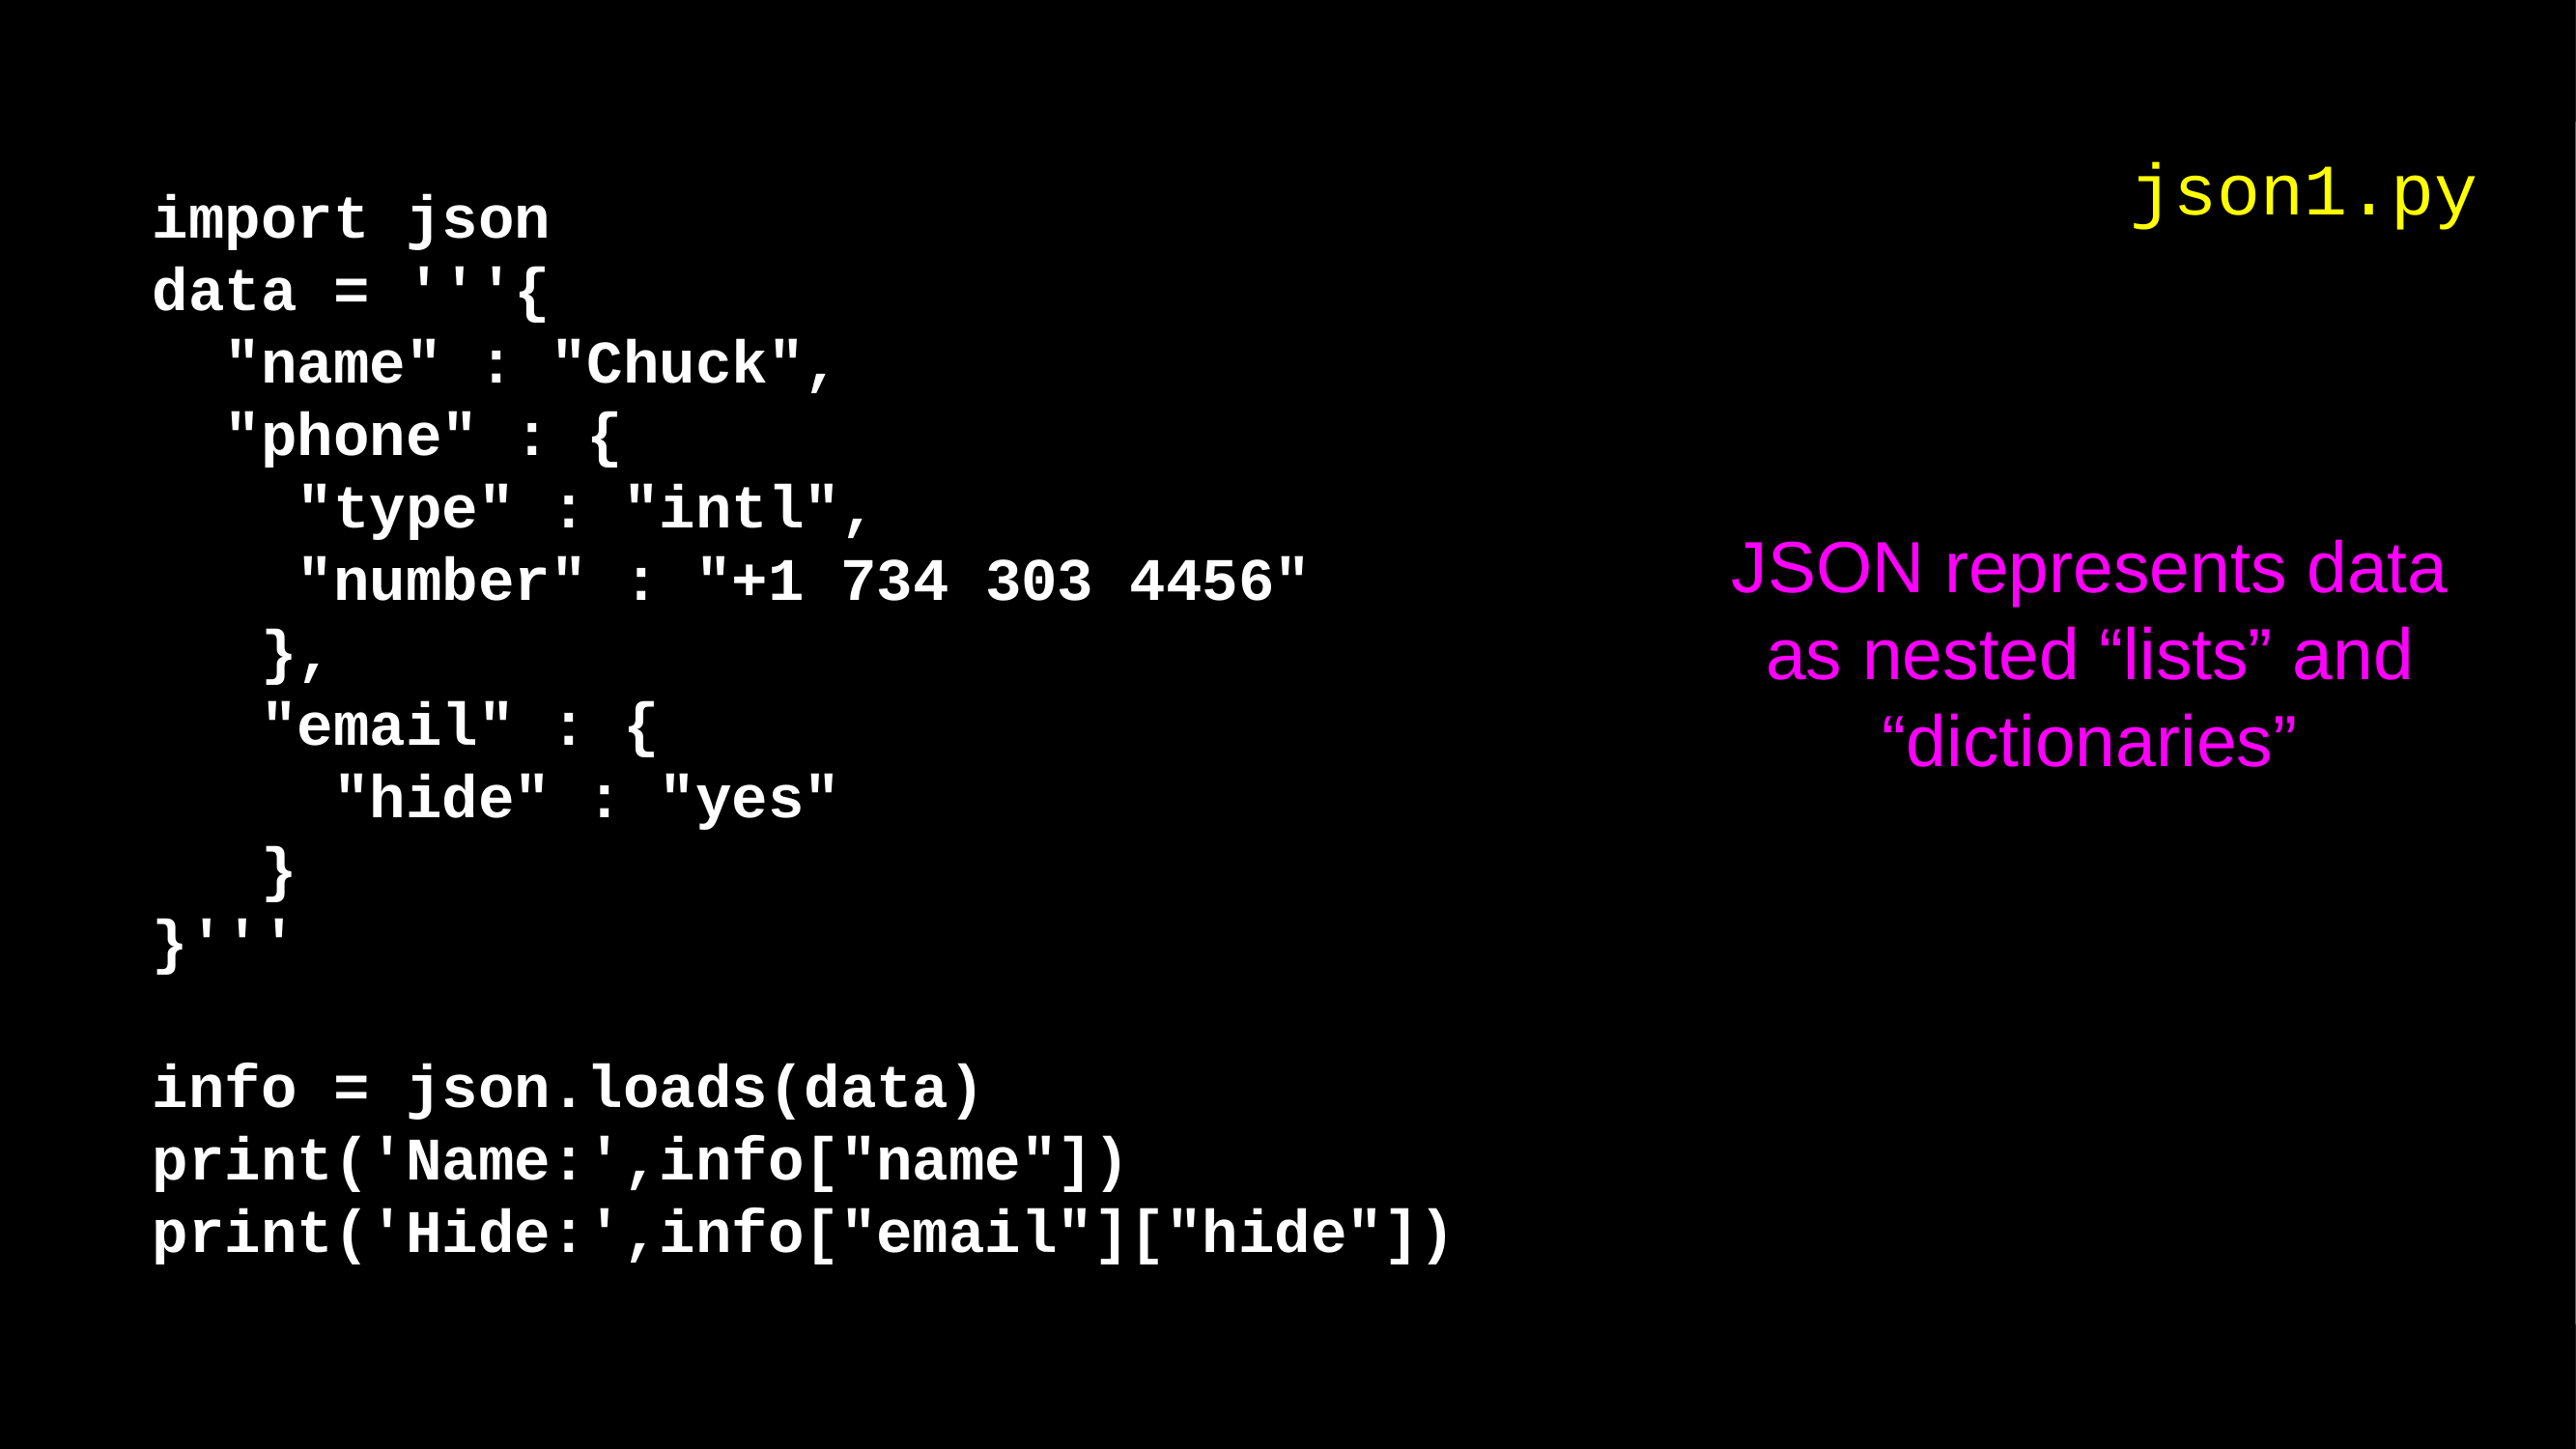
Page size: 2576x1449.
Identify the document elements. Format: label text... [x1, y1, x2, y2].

text_box import json data = '''{ "name" : "Chuck", "phone" : { "type" : "intl", "number" : "+1 734 303 4456" }, "email" : { "hide" : "yes" } }''' info = json.loads(data) print('Name:',info["name"]) print('Hide:',info["email"]["hide"]) [152, 132, 1722, 1310]
text_box JSON represents data as nested “lists” and “dictionaries” [1692, 519, 2488, 783]
text_box json1.py [2121, 133, 2488, 238]
